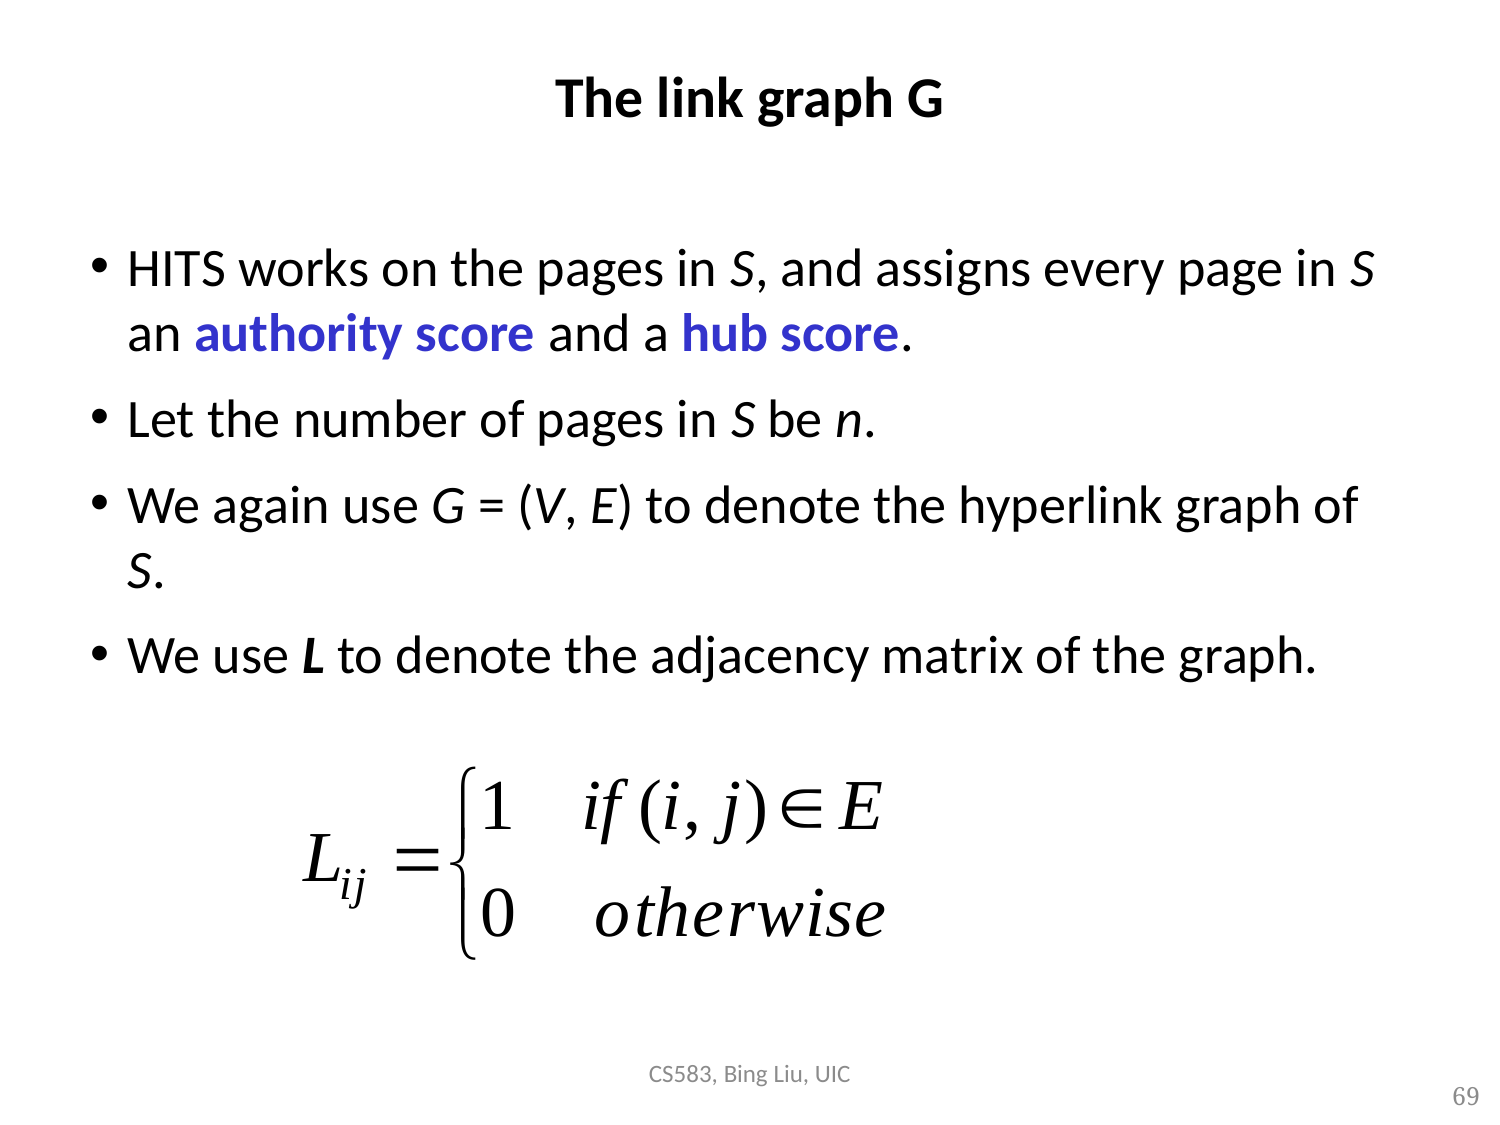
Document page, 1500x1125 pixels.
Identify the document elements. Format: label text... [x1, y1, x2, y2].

slide_number 69 [1157, 1080, 1495, 1116]
list HITS works on the pages in S, and assigns every page in S an authority score and a hub score. Let the number of pages in S be n. We again use G = (V, E) to denote the hyperlink graph of S. We use L to denote the adjacency matrix of the graph. [75, 224, 1425, 527]
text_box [289, 751, 904, 973]
title The link graph G [103, 59, 1397, 138]
footer CS583, Bing Liu, UIC [496, 1042, 1004, 1103]
list HITS works on the pages in S, and assigns every page in S an authority score and a hub score. Let the number of pages in S be n. We again use G = (V, E) to denote the hyperlink graph of S. We use L to denote the adjacency matrix of the graph. [75, 528, 1425, 717]
